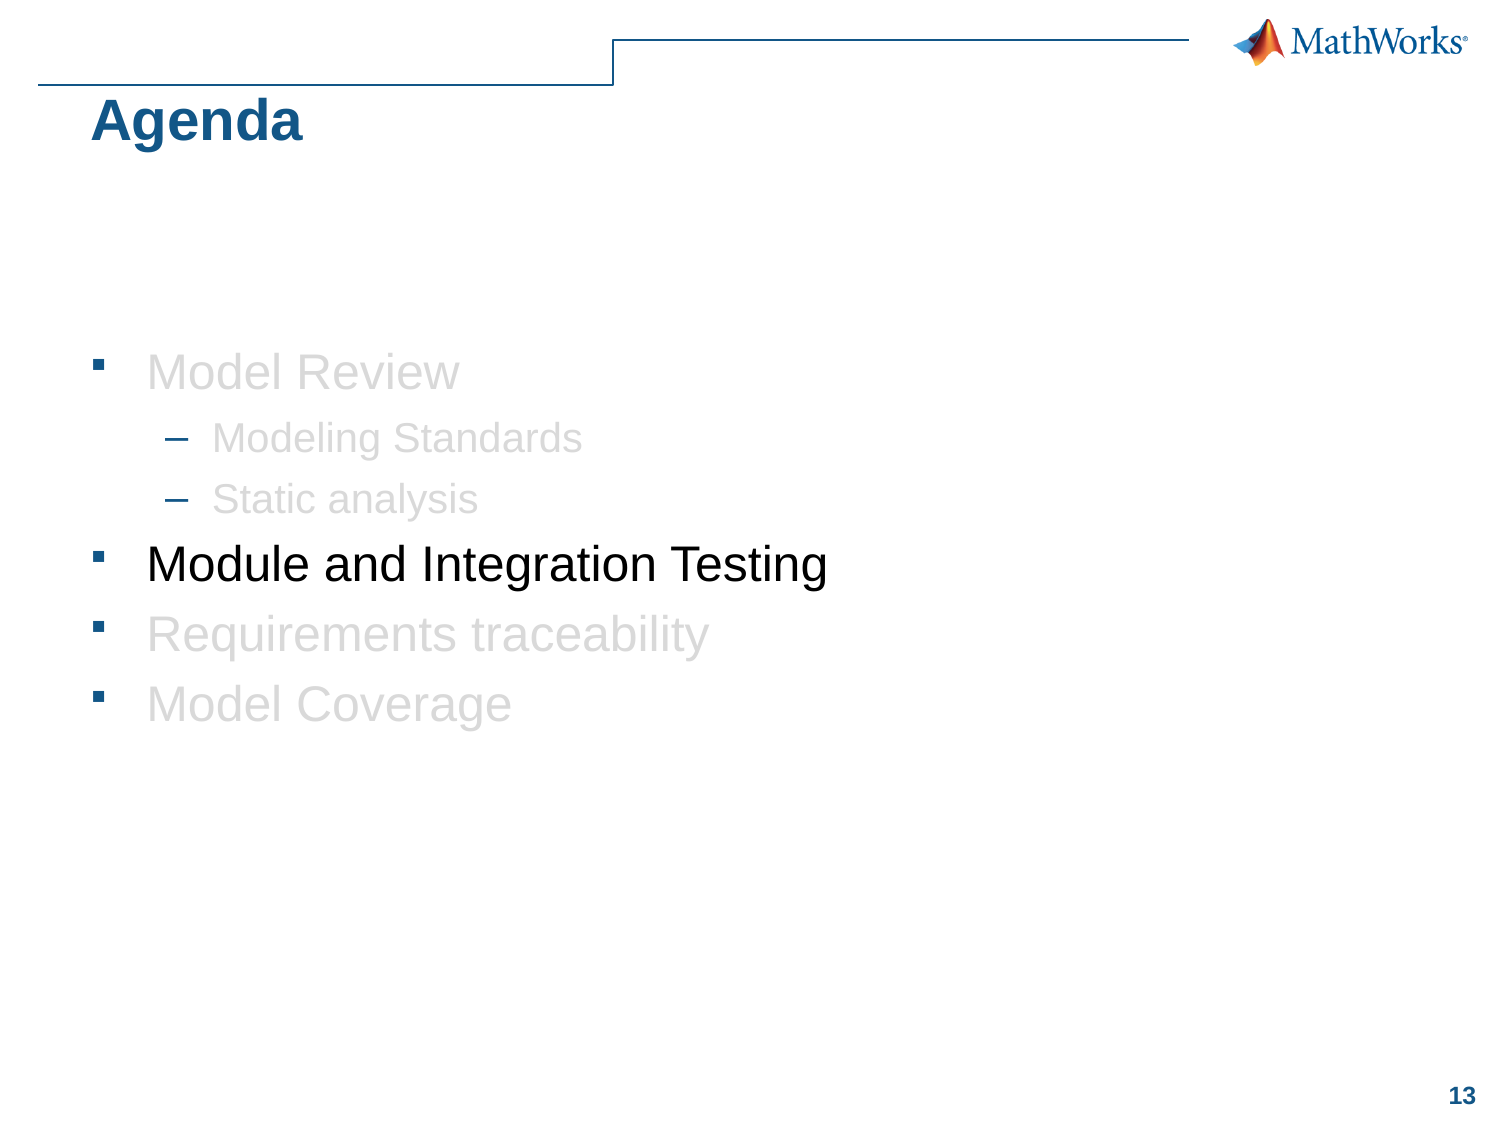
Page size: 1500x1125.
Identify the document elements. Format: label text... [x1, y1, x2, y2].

picture [1226, 7, 1483, 78]
title Agenda [75, 75, 1400, 238]
list Model Review Modeling Standards Static analysis Module and Integration Testing Requirements traceability Model Coverage [75, 262, 1400, 1025]
